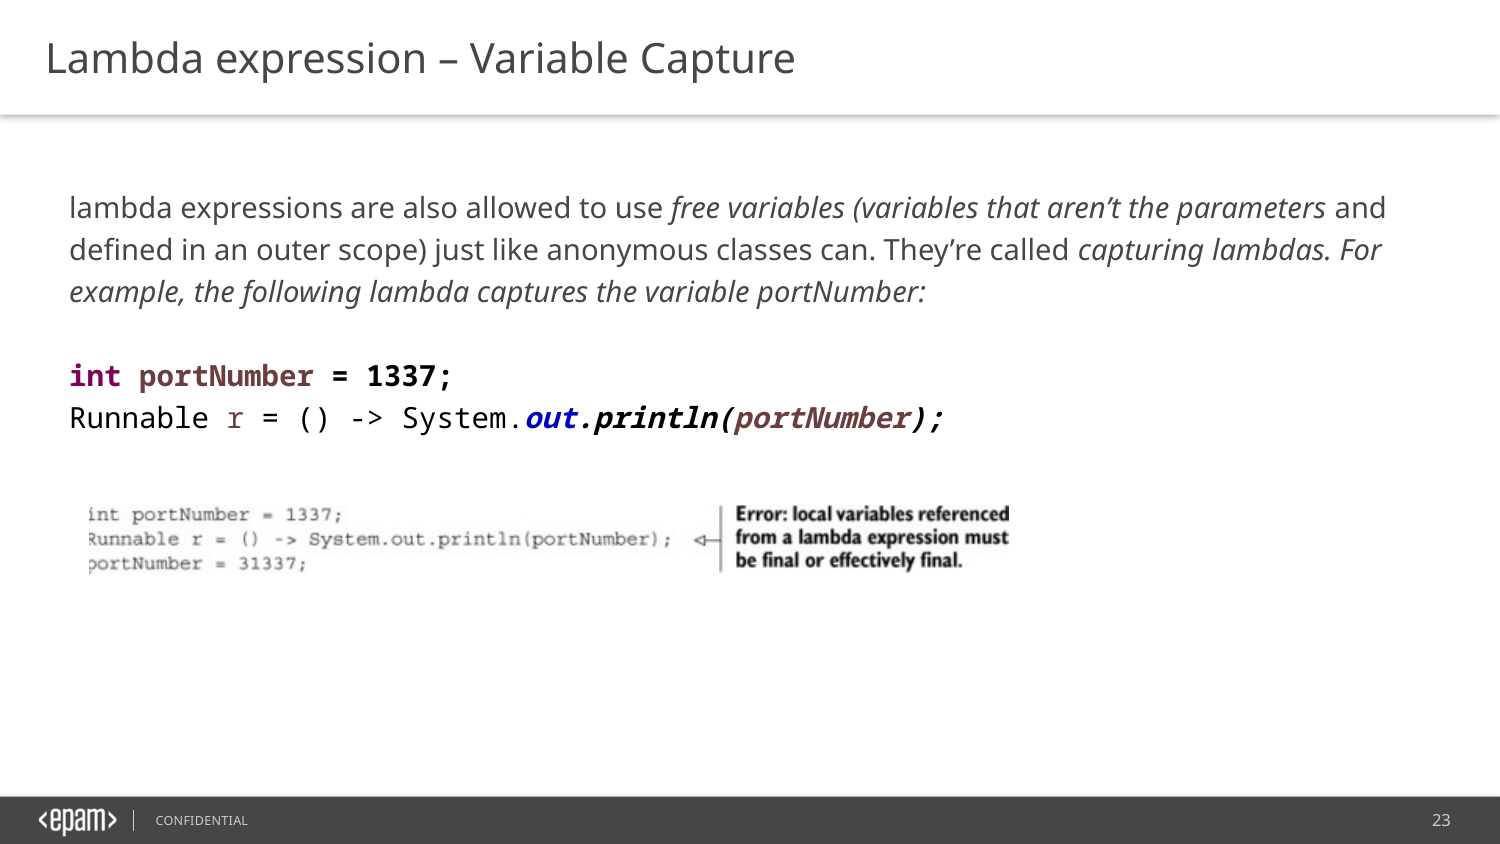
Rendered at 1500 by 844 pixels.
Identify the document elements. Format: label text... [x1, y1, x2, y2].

picture [38, 808, 117, 837]
list lambda expressions are also allowed to use free variables (variables that aren’t the parameters and defined in an outer scope) just like anonymous classes can. They’re called capturing lambdas. For example, the following lambda captures the variable portNumber: int portNumber = 1337; Runnable r = () -> System.out.println(portNumber); [57, 176, 1426, 732]
picture [89, 504, 1009, 574]
list Lambda expression – Variable Capture [0, 0, 1500, 115]
